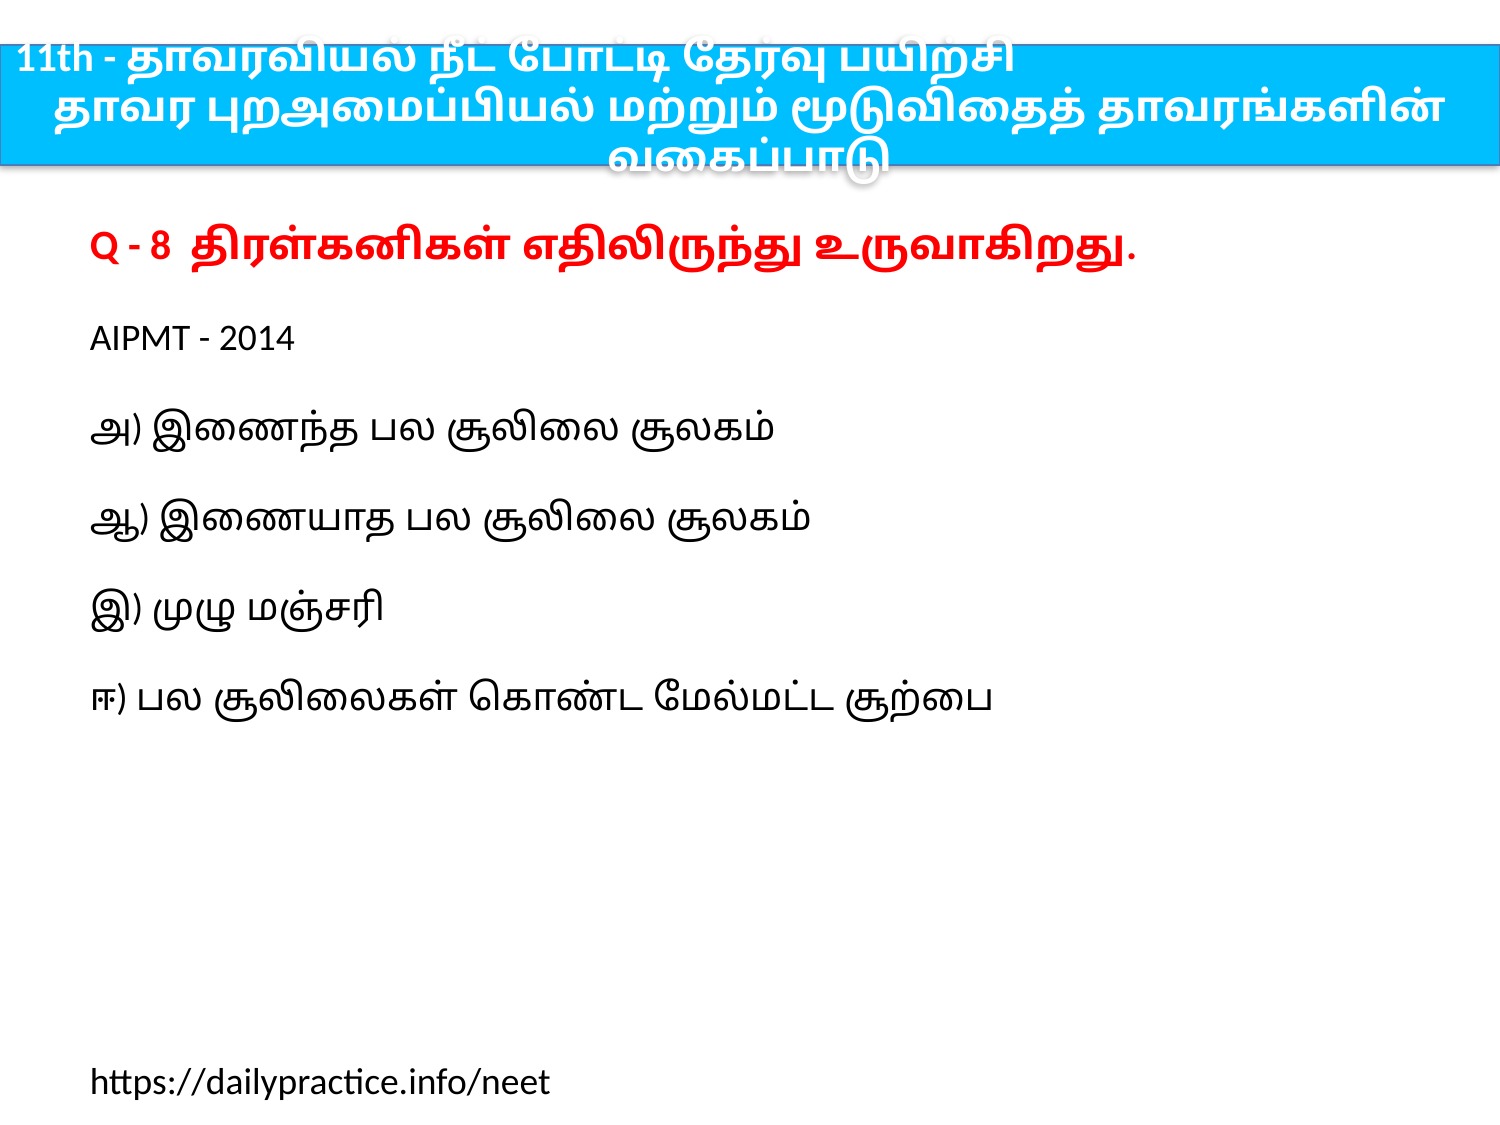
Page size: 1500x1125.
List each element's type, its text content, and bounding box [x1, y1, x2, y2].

text_box 11th - தாவரவியல் நீட் போட்டி தேர்வு பயிற்சி தாவர புறஅமைப்பியல் மற்றும் மூடுவிதைத் தாவரங்களின் வகைப்பாடு [0, 44, 1500, 166]
text_box https://dailypractice.info/neet [74, 1049, 675, 1110]
text_box Q - 8 திரள்கனிகள் எதிலிருந்து உருவாகிறது. AIPMT - 2014 அ) இணைந்த பல சூலிலை சூலகம் ஆ) இணையாத பல சூலிலை சூலகம் இ) முழு மஞ்சரி ஈ) பல சூலிலைகள் கொண்ட மேல்மட்ட சூற்பை [74, 164, 1275, 725]
